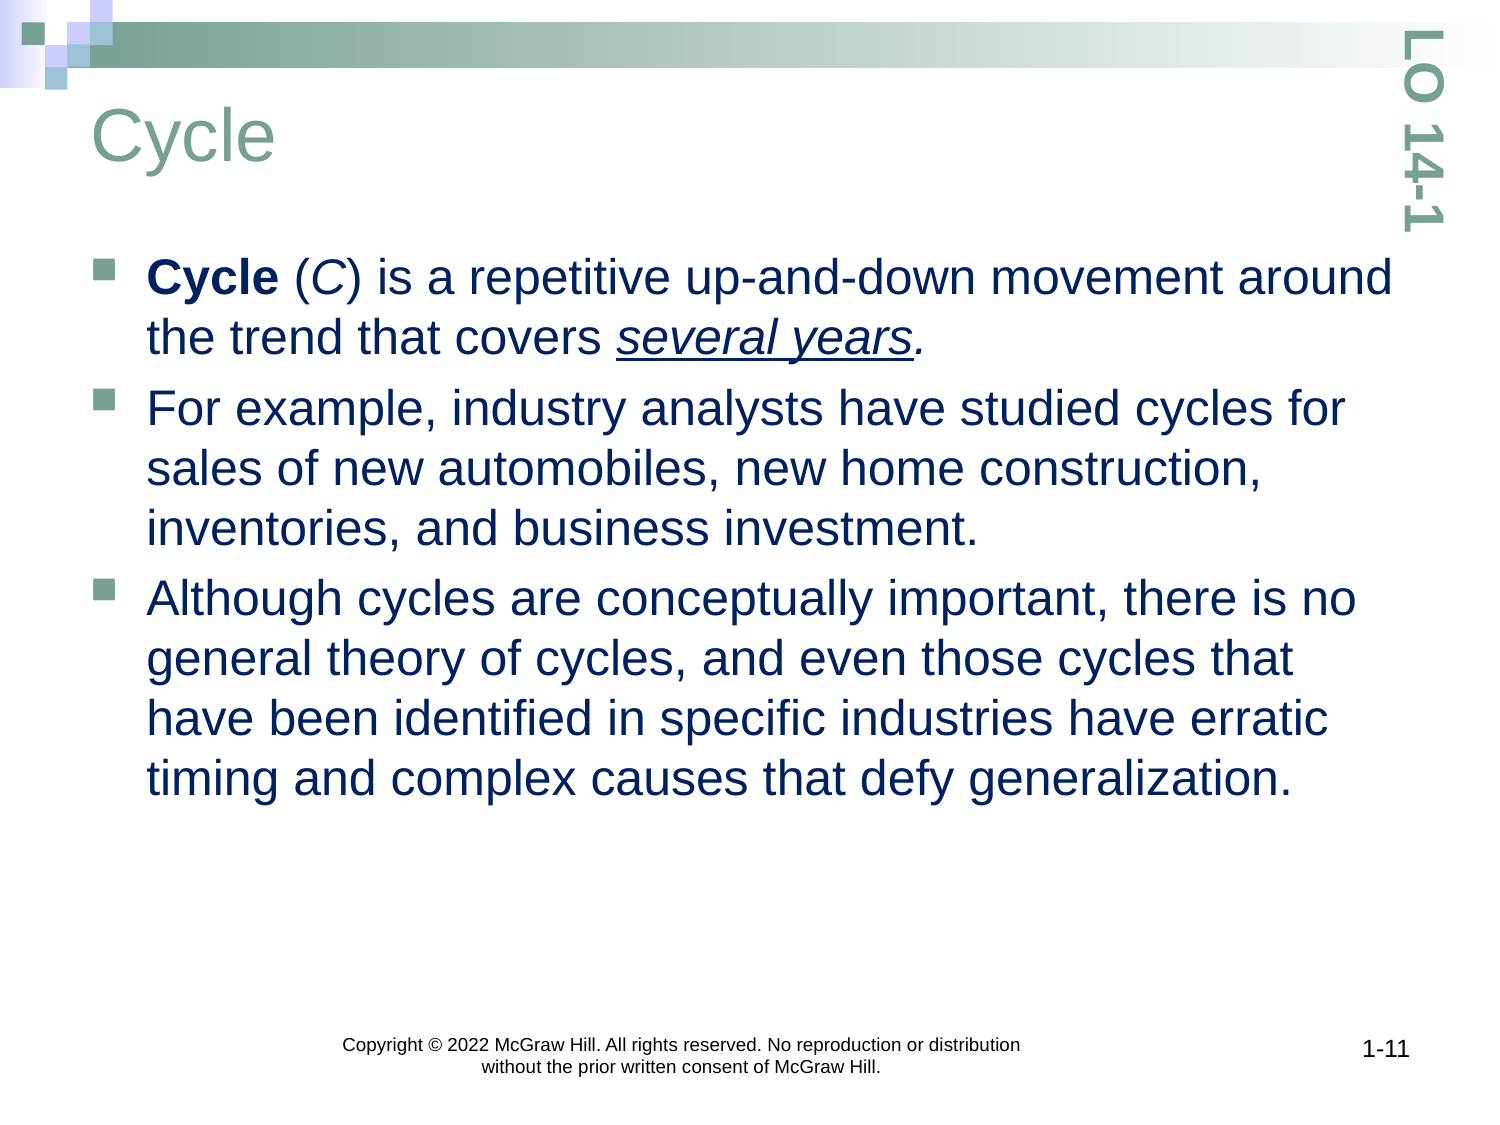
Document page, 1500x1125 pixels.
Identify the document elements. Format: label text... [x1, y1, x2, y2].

list LO 14-1 [1381, 12, 1470, 288]
slide_number 1-11 [1074, 1025, 1425, 1100]
title Cycle [74, 74, 1381, 188]
footer Copyright © 2022 McGraw Hill. All rights reserved. No reproduction or distribution without the prior written consent of McGraw Hill. [312, 1025, 1050, 1100]
list Cycle (C) is a repetitive up-and-down movement around the trend that covers several years. For example, industry analysts have studied cycles for sales of new automobiles, new home construction, inventories, and business investment. Although cycles are conceptually important, there is no general theory of cycles, and even those cycles that have been identified in specific industries have erratic timing and complex causes that defy generalization. [74, 237, 1426, 963]
